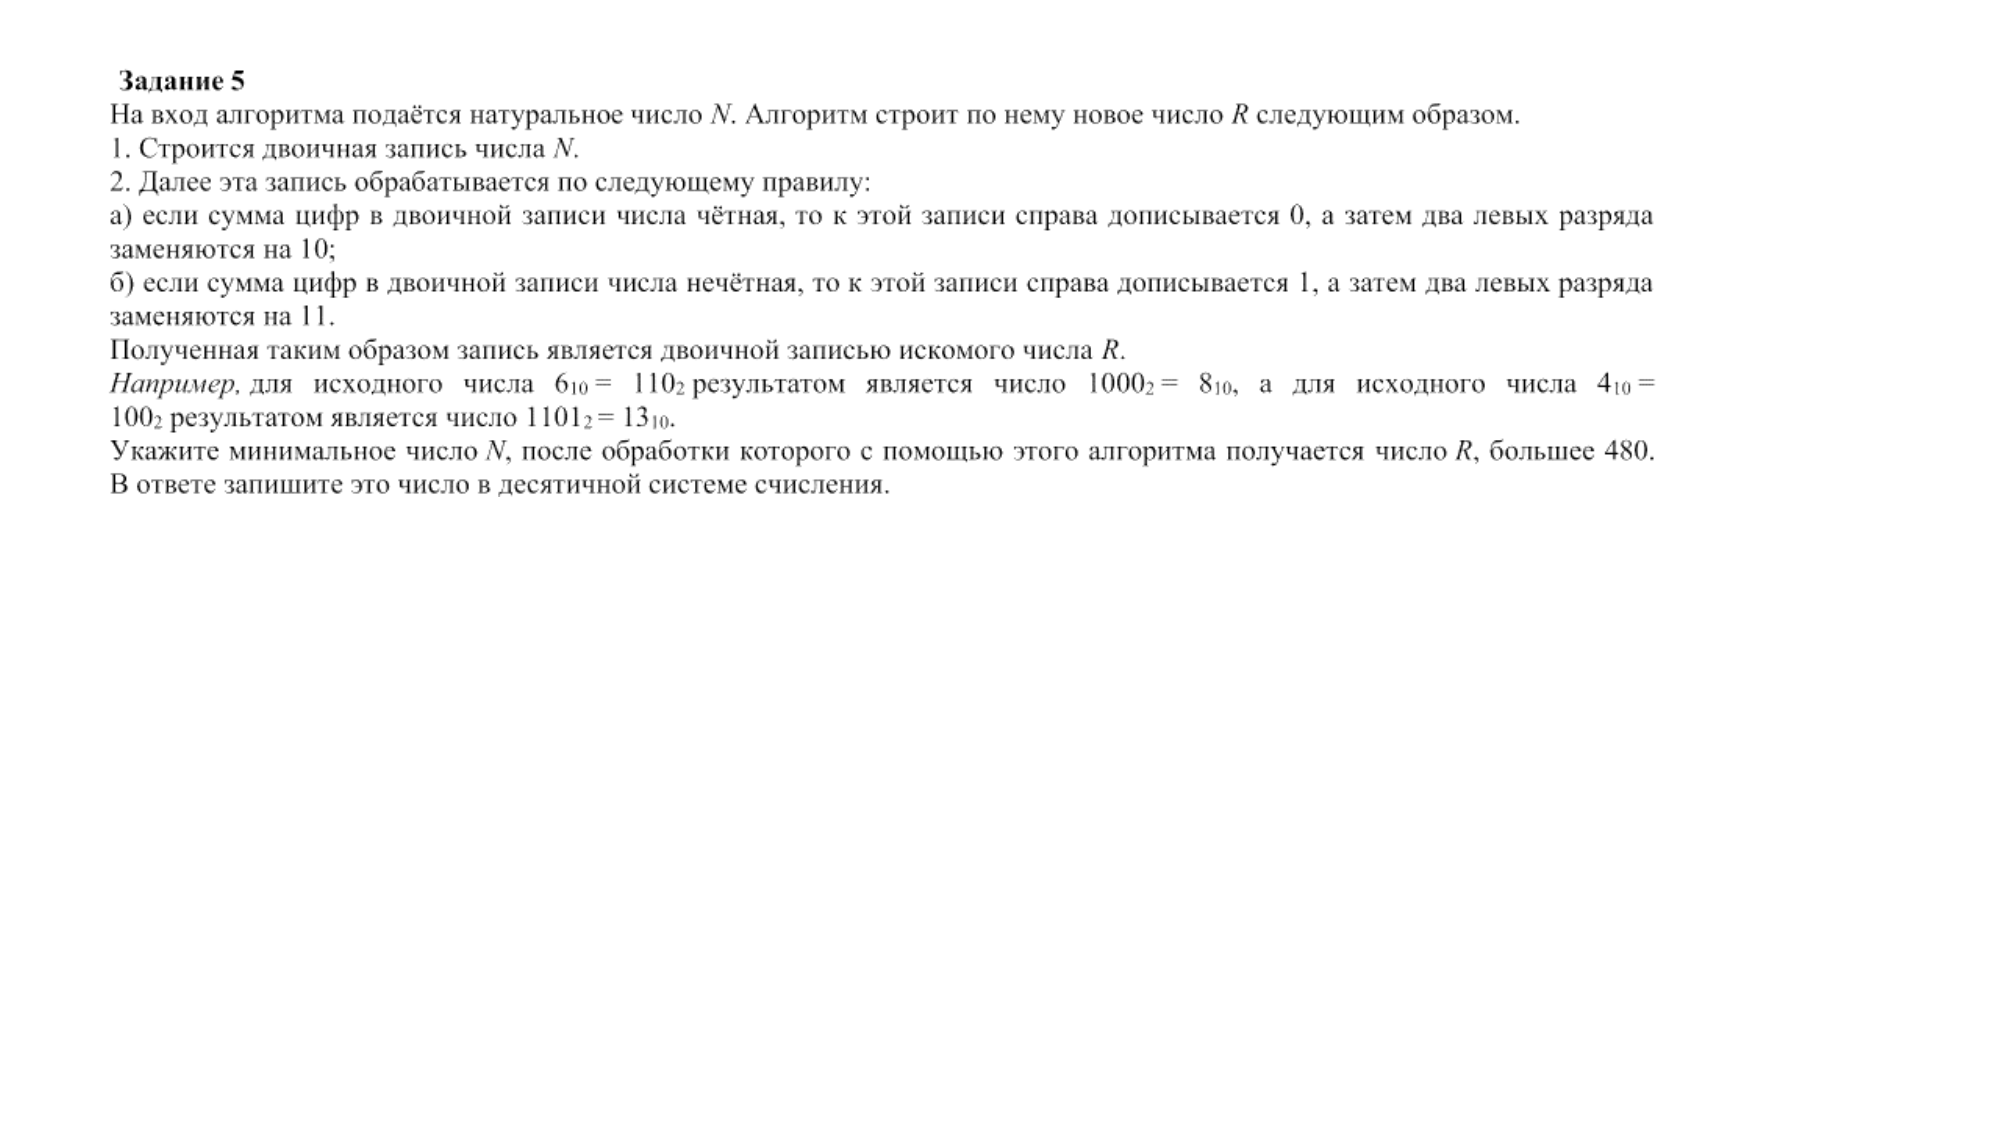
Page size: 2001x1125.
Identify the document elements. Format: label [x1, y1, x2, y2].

picture [100, 63, 1660, 497]
